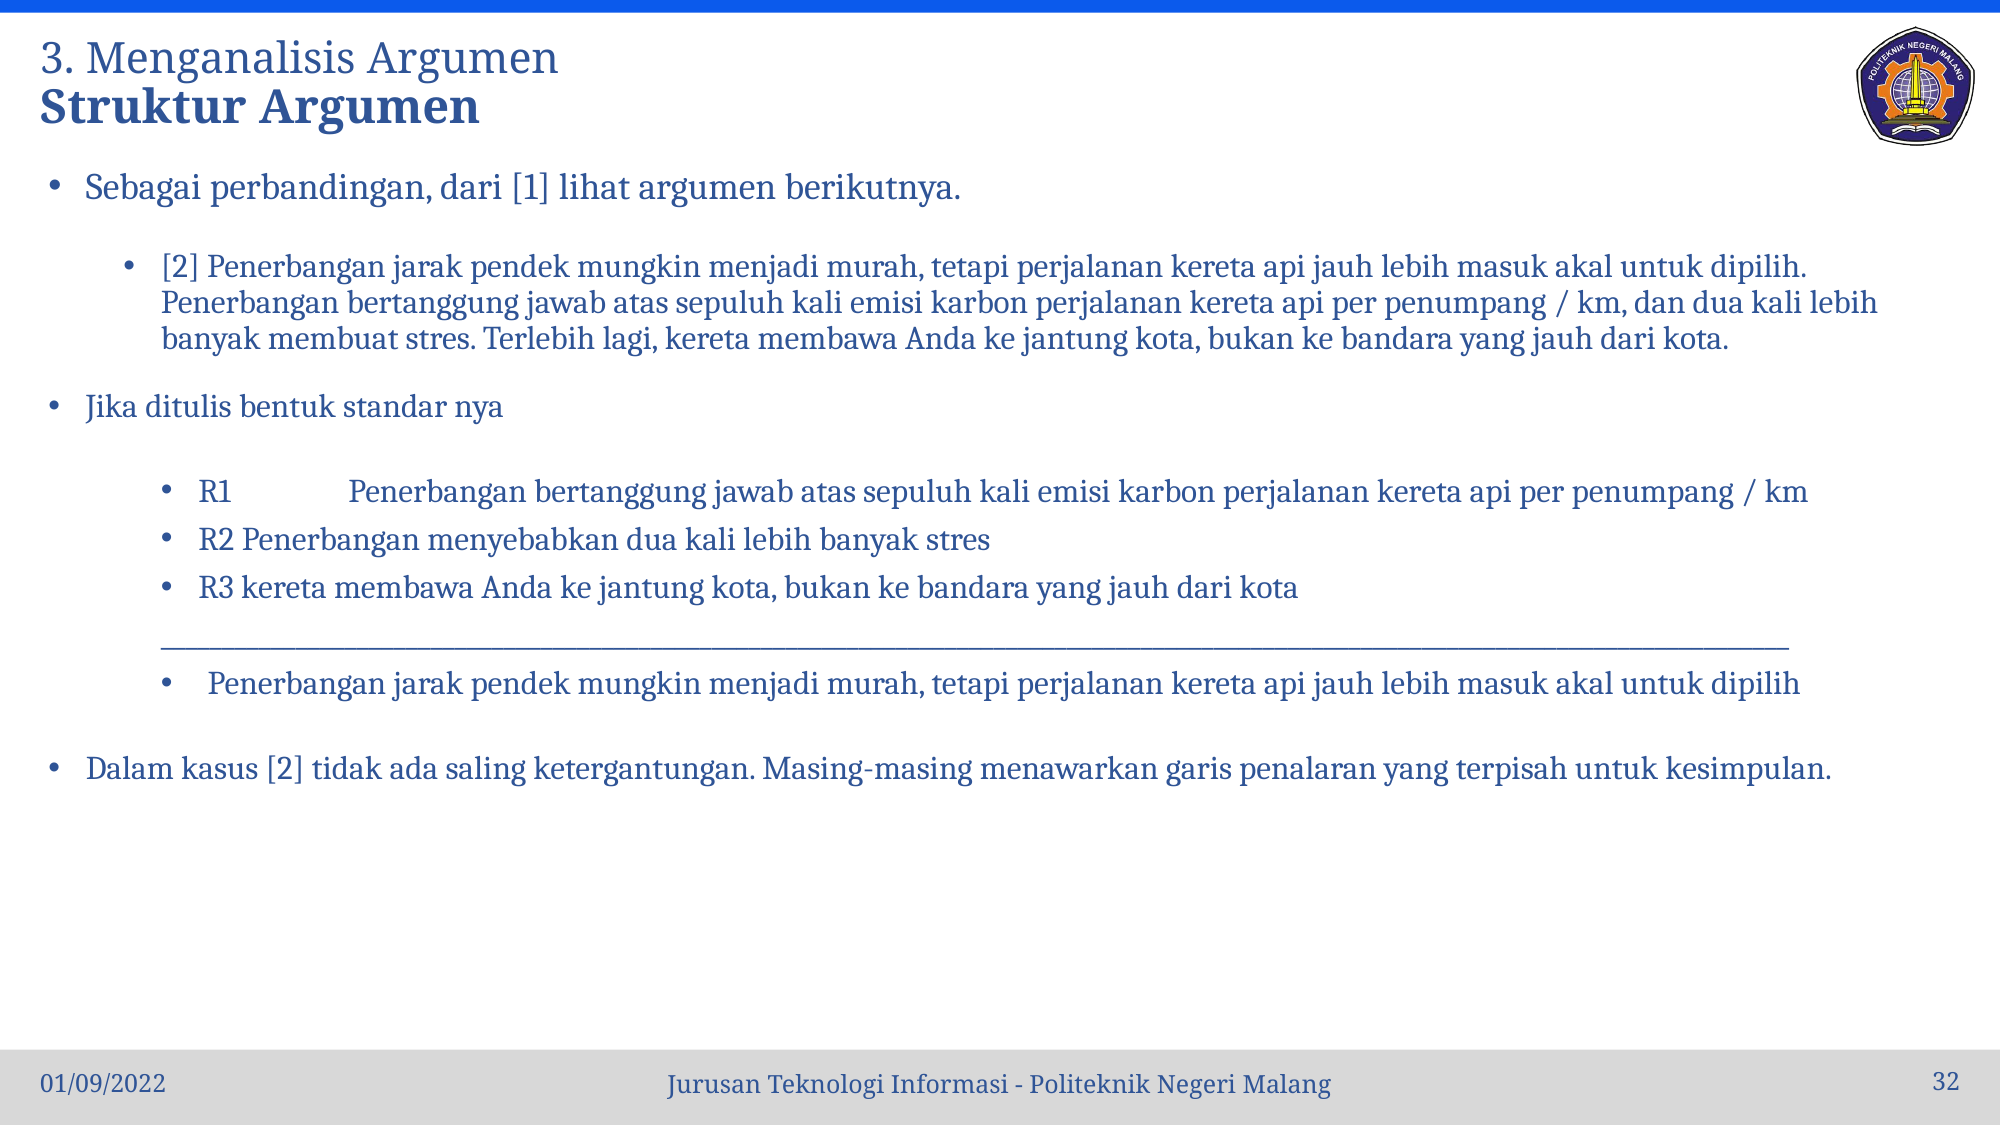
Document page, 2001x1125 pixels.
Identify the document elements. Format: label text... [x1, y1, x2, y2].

slide_number 32 [1524, 1052, 1975, 1113]
list Sebagai perbandingan, dari [1] lihat argumen berikutnya. [2] Penerbangan jarak pendek mungkin menjadi murah, tetapi perjalanan kereta api jauh lebih masuk akal untuk dipilih. Penerbangan bertanggung jawab atas sepuluh kali emisi karbon perjalanan kereta api per penumpang / km, dan dua kali lebih banyak membuat stres. Terlebih lagi, kereta membawa Anda ke jantung kota, bukan ke bandara yang jauh dari kota. Jika ditulis bentuk standar nya R1 Penerbangan bertanggung jawab atas sepuluh kali emisi karbon perjalanan kereta api per penumpang / km R2 Penerbangan menyebabkan dua kali lebih banyak stres R3 kereta membawa Anda ke jantung kota, bukan ke bandara yang jauh dari kota _____________________________________________________________________________________________________________________________________ Penerbangan jarak pendek mungkin menjadi murah, tetapi perjalanan kereta api jauh lebih masuk akal untuk dipilih Dalam kasus [2] tidak ada saling ketergantungan. Masing-masing menawarkan garis penalaran yang terpisah untuk kesimpulan. [23, 159, 1974, 1032]
picture [1856, 26, 1975, 146]
title 3. Menganalisis Argumen Struktur Argumen [24, 28, 1838, 142]
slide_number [24, 1052, 475, 1113]
footer Jurusan Teknologi Informasi - Politeknik Negeri Malang [474, 1053, 1525, 1114]
